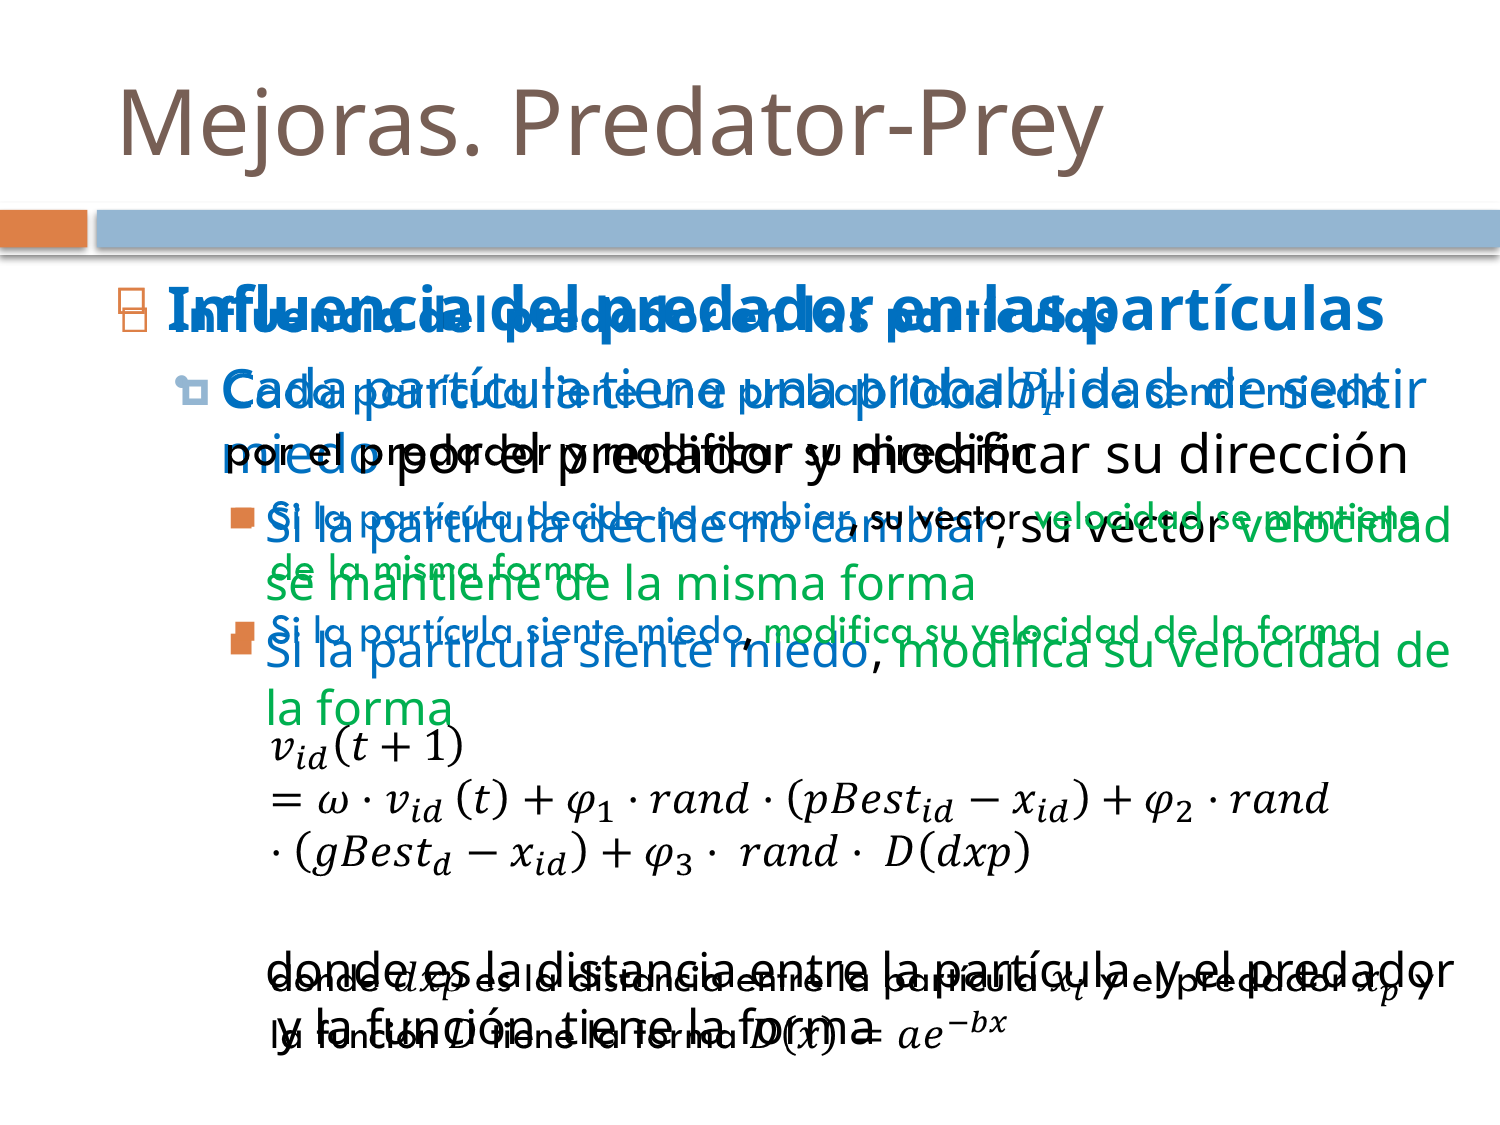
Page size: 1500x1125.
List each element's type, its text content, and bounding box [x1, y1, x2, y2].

text_box [100, 262, 1474, 1095]
text_box Mejoras. Predator-Prey [100, 37, 1438, 200]
